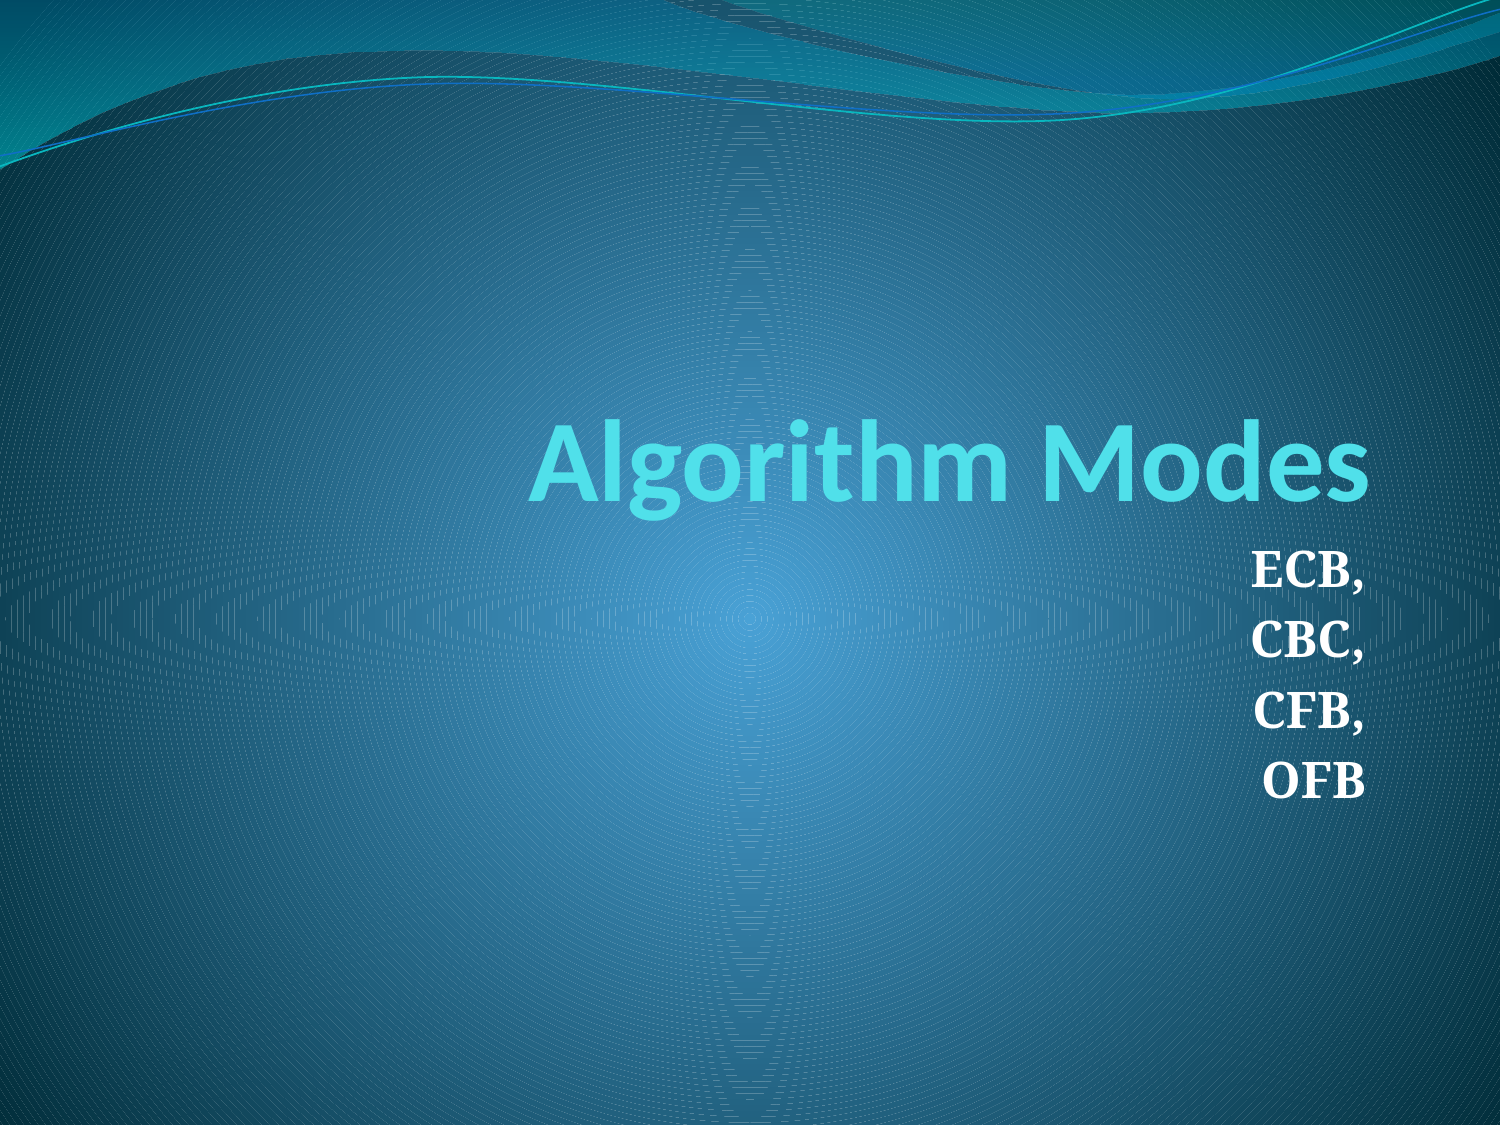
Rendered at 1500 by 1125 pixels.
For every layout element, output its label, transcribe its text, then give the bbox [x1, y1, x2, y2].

subtitle ECB, CBC, CFB, OFB [87, 529, 1376, 818]
title Algorithm Modes [87, 224, 1376, 525]
